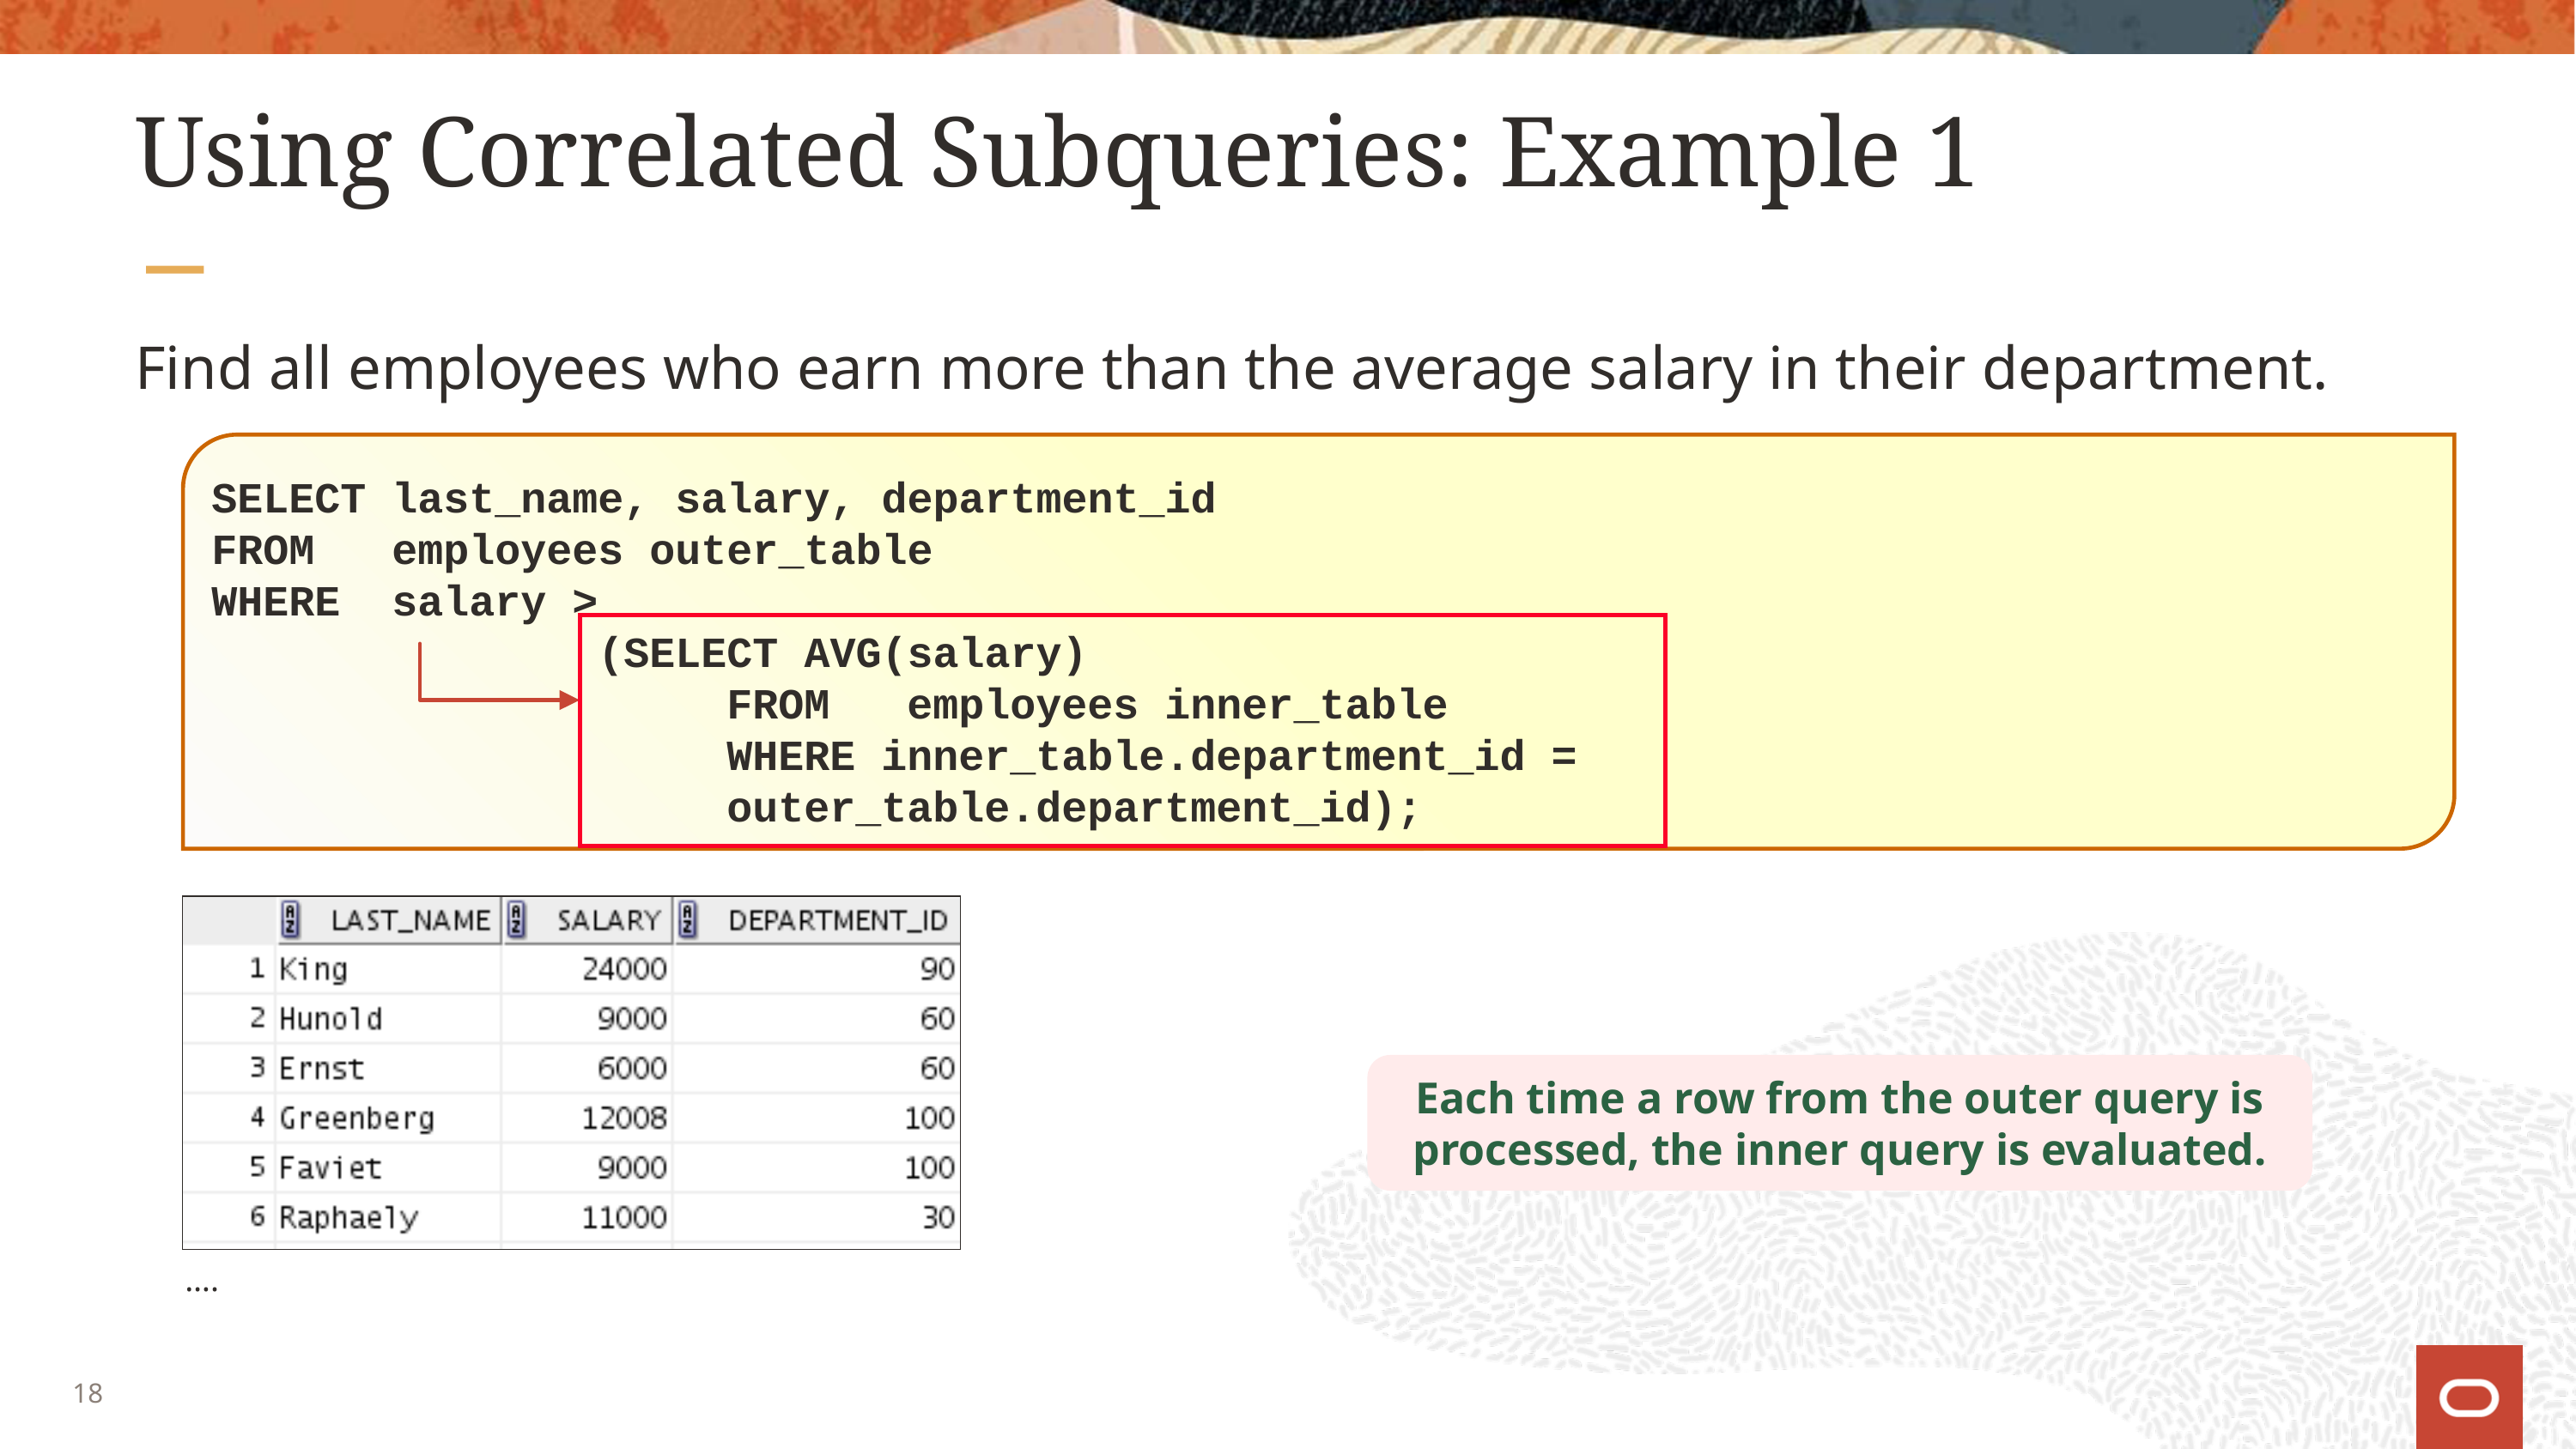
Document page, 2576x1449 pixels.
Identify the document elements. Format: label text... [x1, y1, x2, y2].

picture [0, 0, 2576, 54]
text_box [1367, 1054, 2313, 1191]
text_box …. [172, 1252, 387, 1305]
list Find all employees who earn more than the average salary in their department. [131, 319, 2445, 401]
title Using Correlated Subqueries: Example 1 [131, 86, 2445, 252]
picture [182, 896, 960, 1250]
text_box [580, 615, 1666, 846]
picture [2416, 1345, 2523, 1449]
text_box [420, 643, 580, 709]
text_box SELECT last_name, salary, department_id FROM employees outer_table WHERE salary > (SELECT AVG(salary) FROM employees inner_table WHERE inner_table.department_id = outer_table.department_id); [183, 434, 2455, 849]
